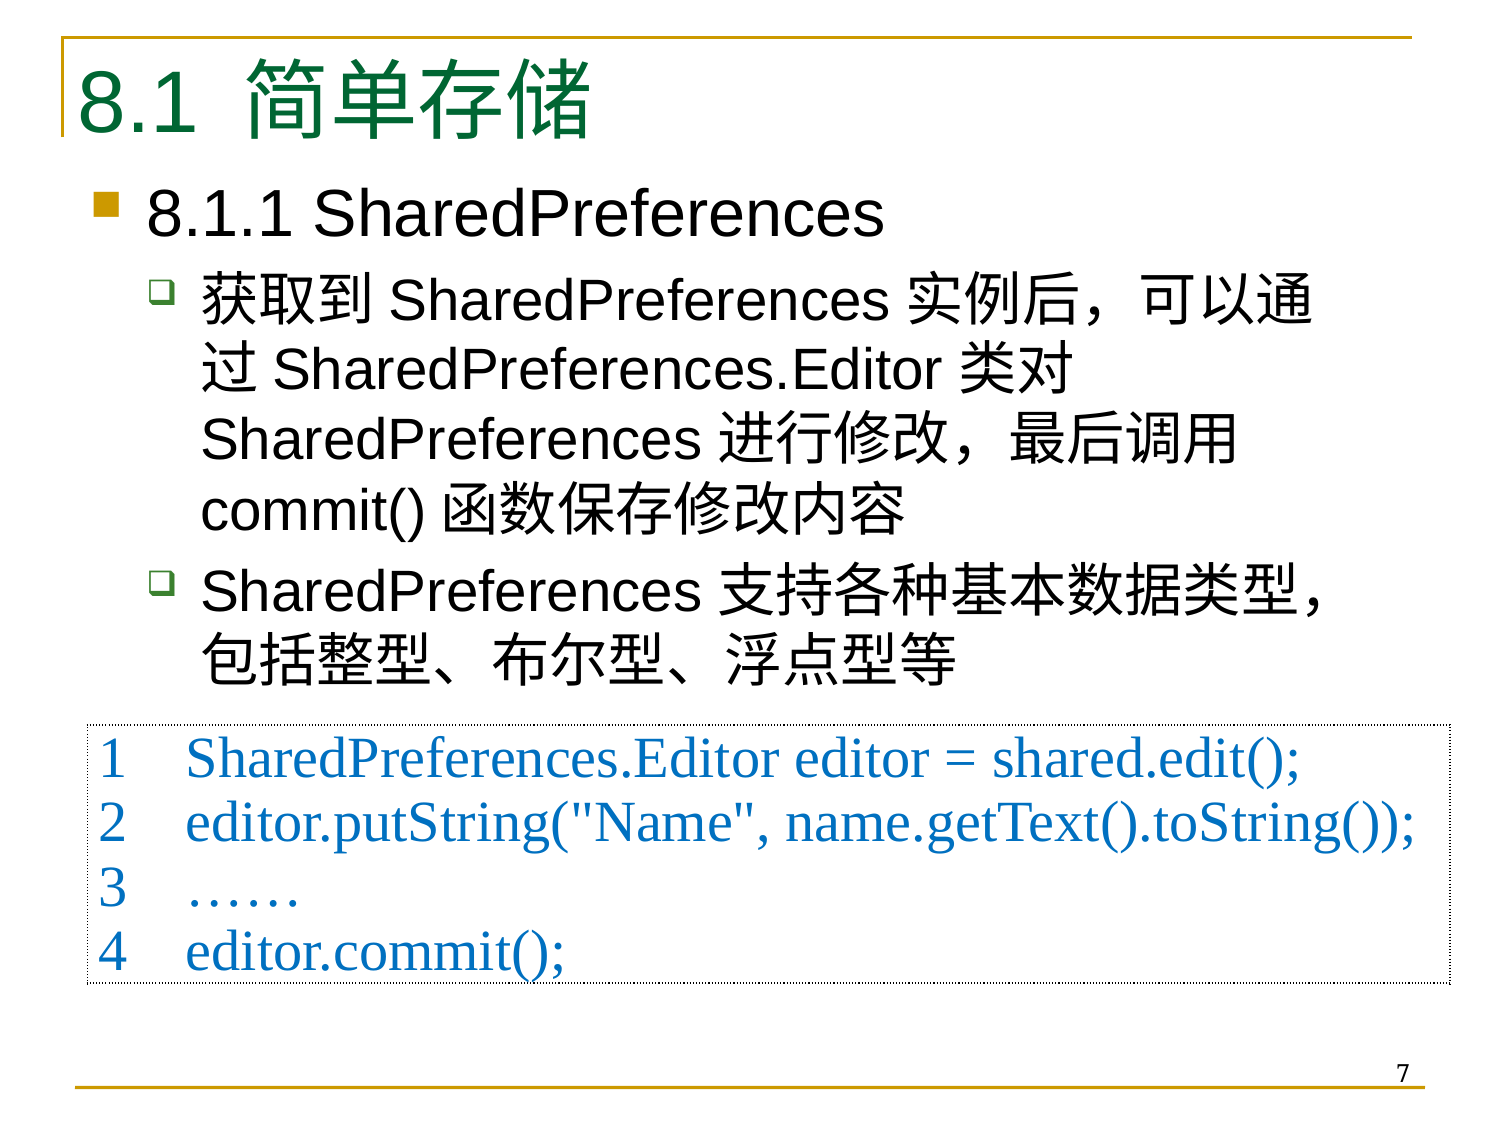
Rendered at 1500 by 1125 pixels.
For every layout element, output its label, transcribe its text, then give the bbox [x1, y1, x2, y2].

slide_number 7 [1074, 1023, 1426, 1100]
title 8.1 简单存储 [62, 37, 800, 175]
table_header 1 SharedPreferences.Editor editor = shared.edit(); 2 editor.putString("Name", name.getText().toString()); 3 …… 4 editor.commit(); [88, 725, 1450, 983]
list 8.1.1 SharedPreferences 获取到SharedPreferences实例后，可以通过SharedPreferences.Editor类对SharedPreferences进行修改，最后调用commit()函数保存修改内容 SharedPreferences支持各种基本数据类型，包括整型、布尔型、浮点型等 [75, 162, 1375, 700]
